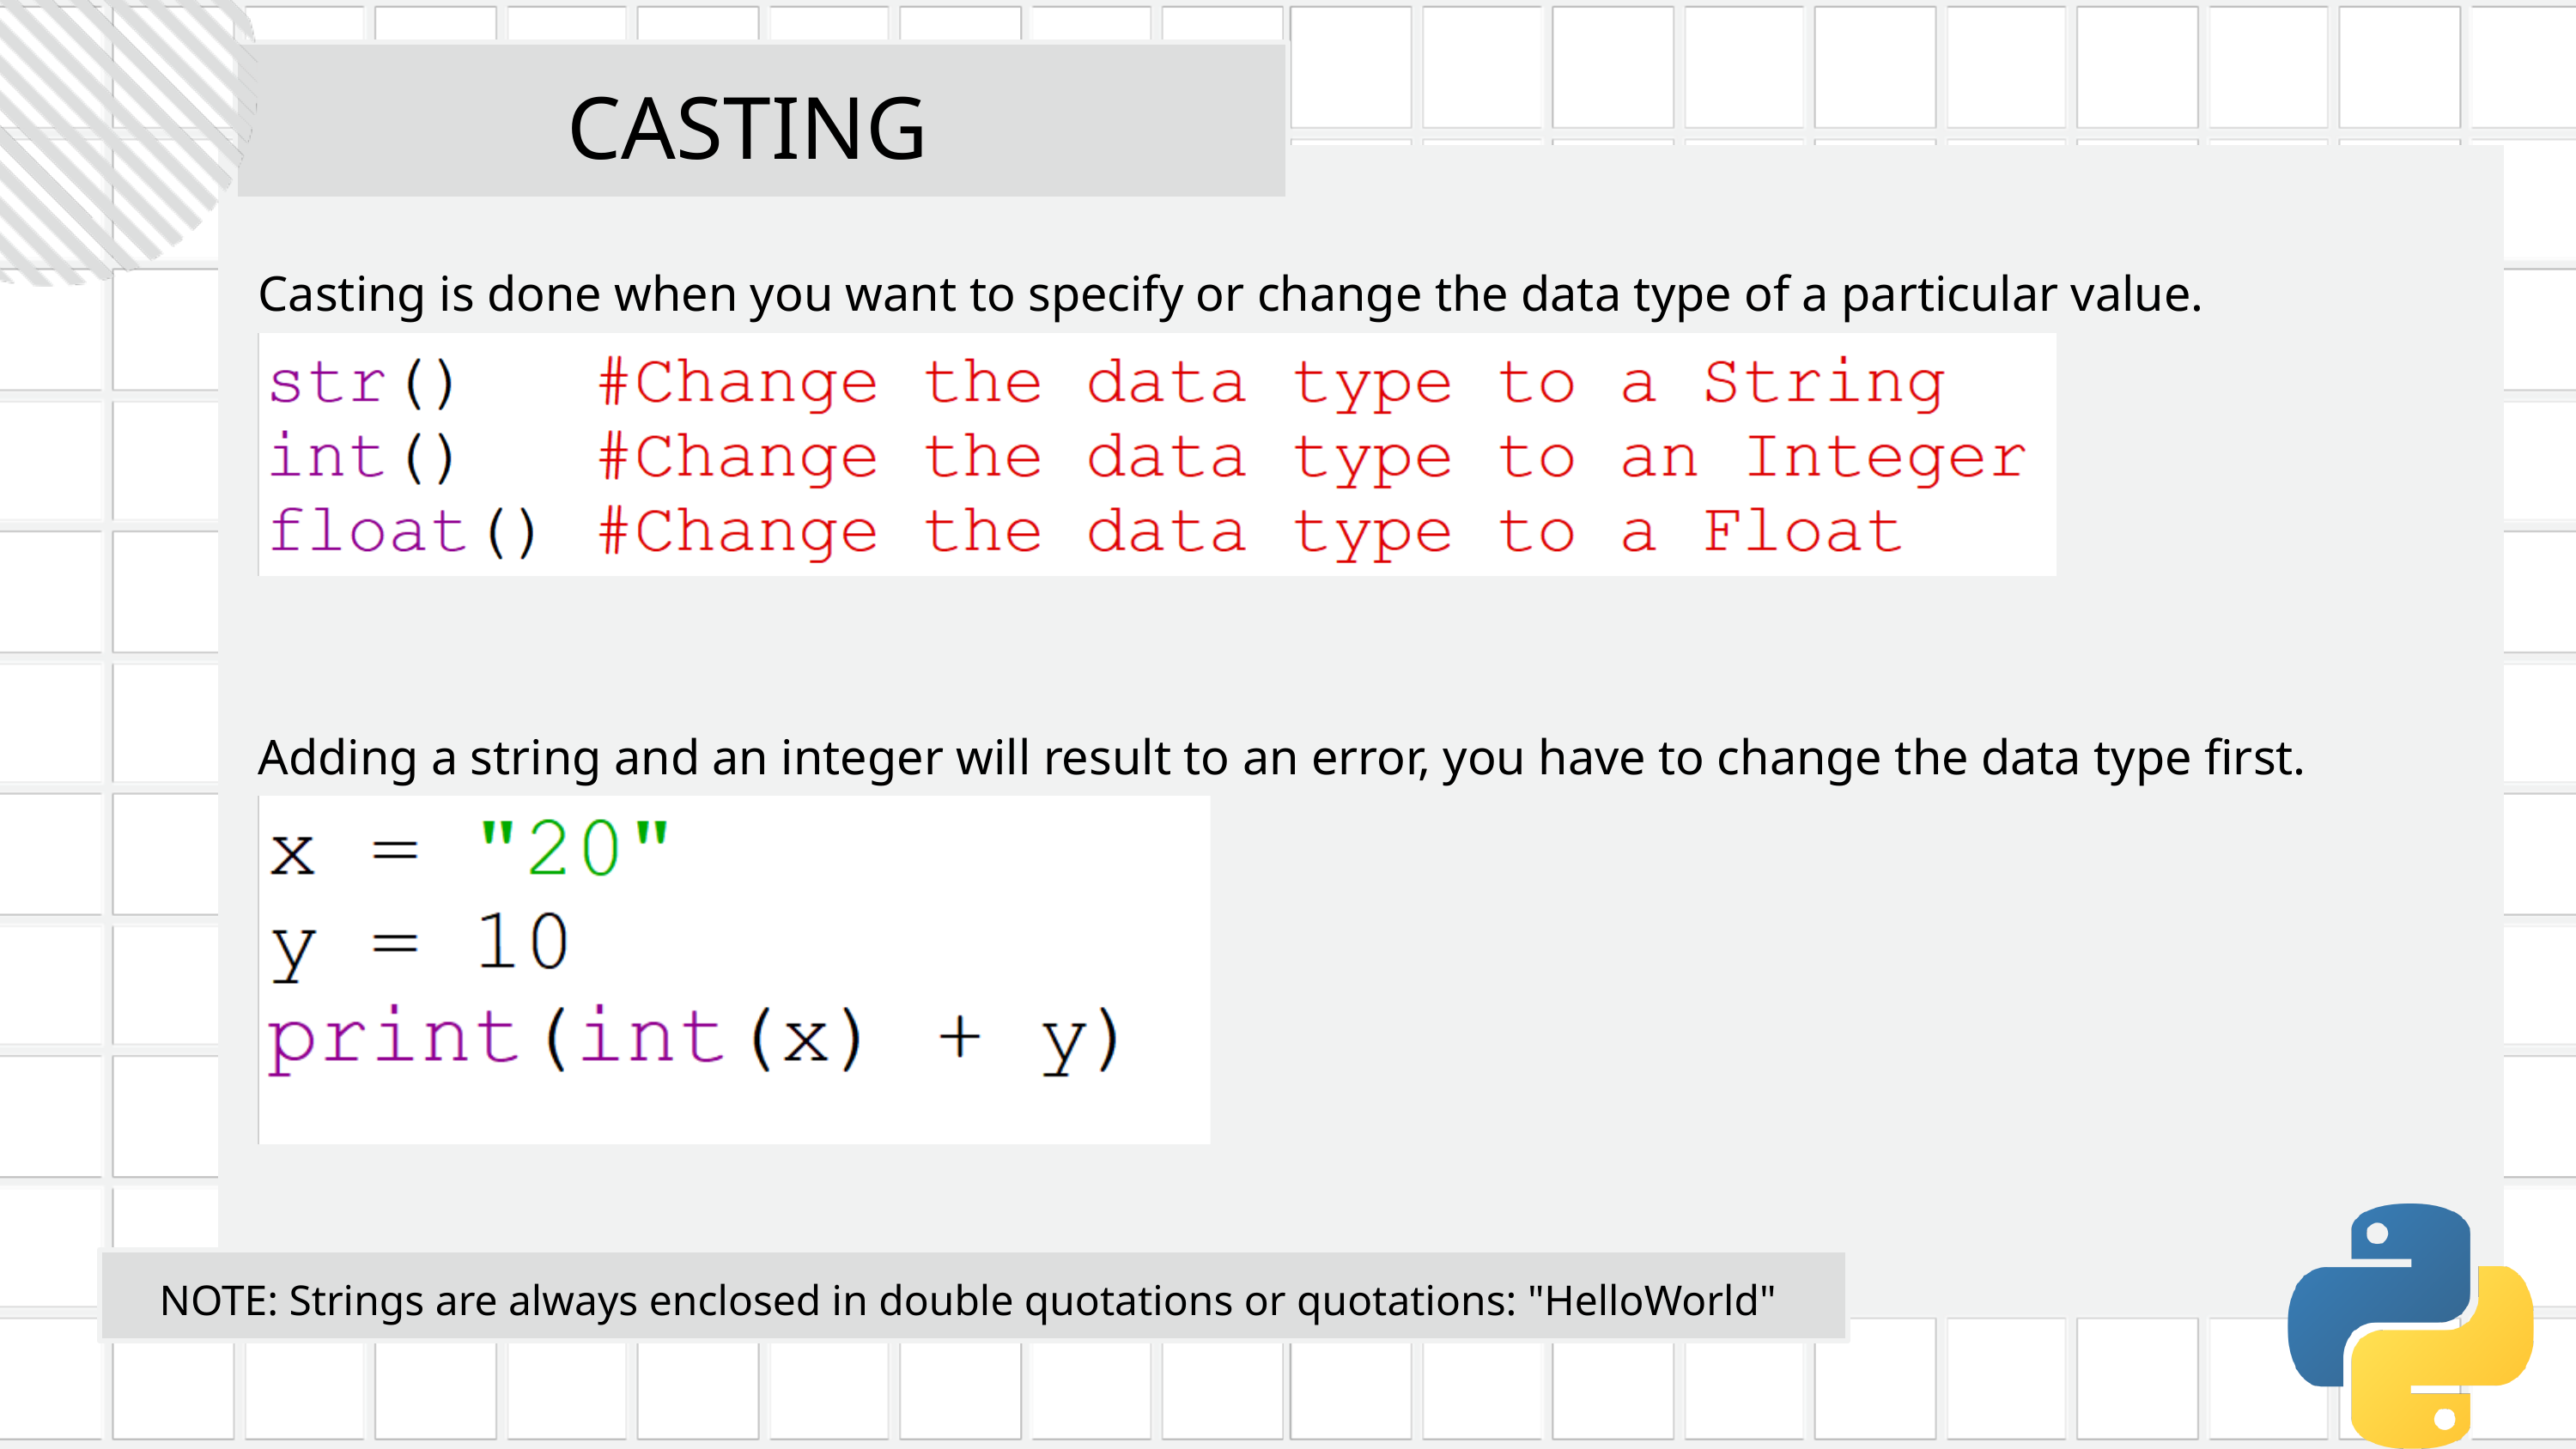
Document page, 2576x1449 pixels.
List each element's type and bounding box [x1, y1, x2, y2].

text_box [0, 0, 2576, 1449]
text_box [100, 1249, 1848, 1341]
text_box [234, 42, 1289, 200]
text_box [217, 144, 2505, 1311]
